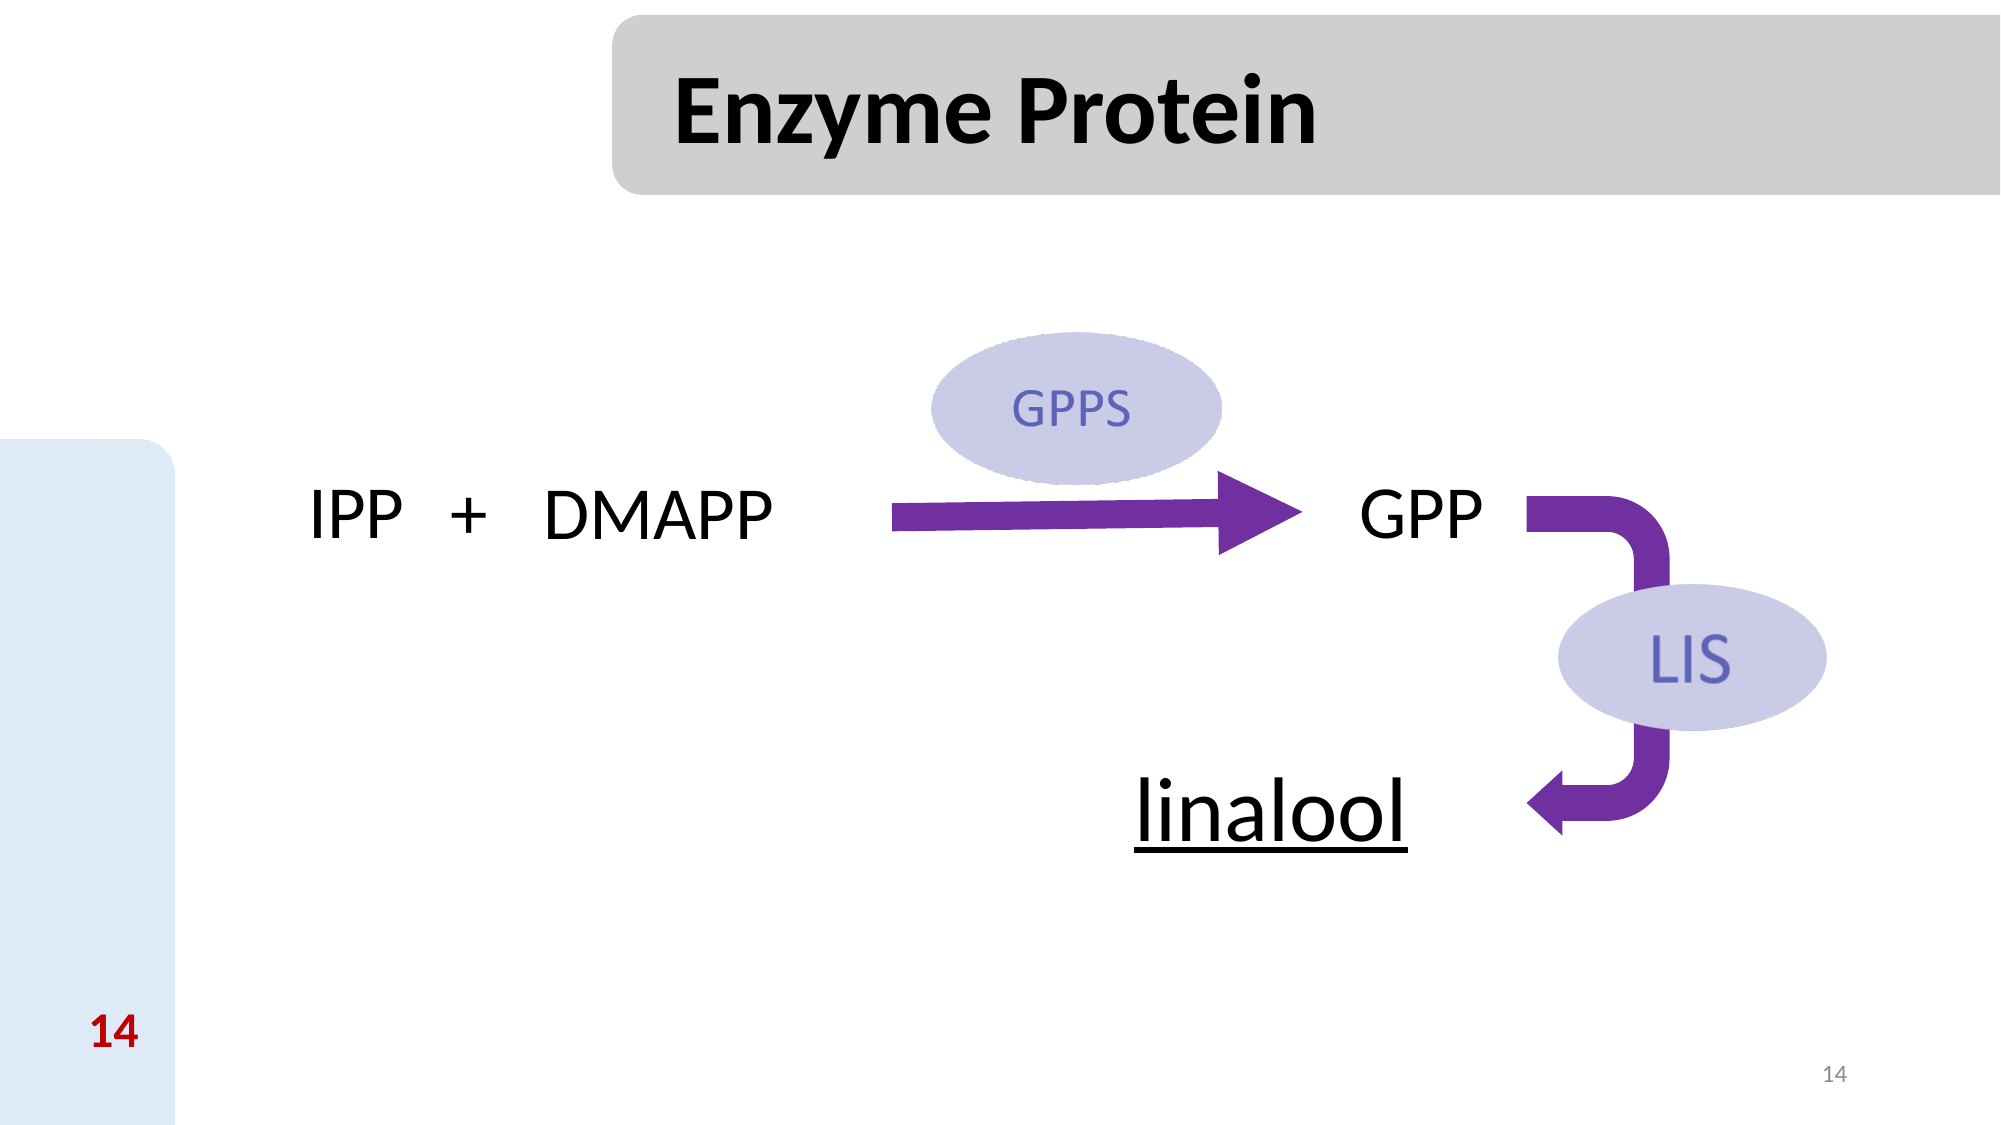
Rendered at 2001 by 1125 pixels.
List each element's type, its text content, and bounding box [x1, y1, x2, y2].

slide_number 14 [1412, 1042, 1863, 1103]
text_box DMAPP [528, 457, 808, 563]
text_box IPP [293, 455, 429, 561]
text_box Enzyme Protein [658, 36, 1693, 171]
text_box [1525, 748, 1671, 838]
picture [930, 332, 1222, 485]
text_box GPP [1344, 455, 1658, 561]
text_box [892, 511, 1303, 518]
text_box [1525, 495, 1671, 584]
picture [1558, 584, 1828, 748]
text_box + [435, 457, 507, 563]
text_box linalool [1119, 741, 1461, 867]
